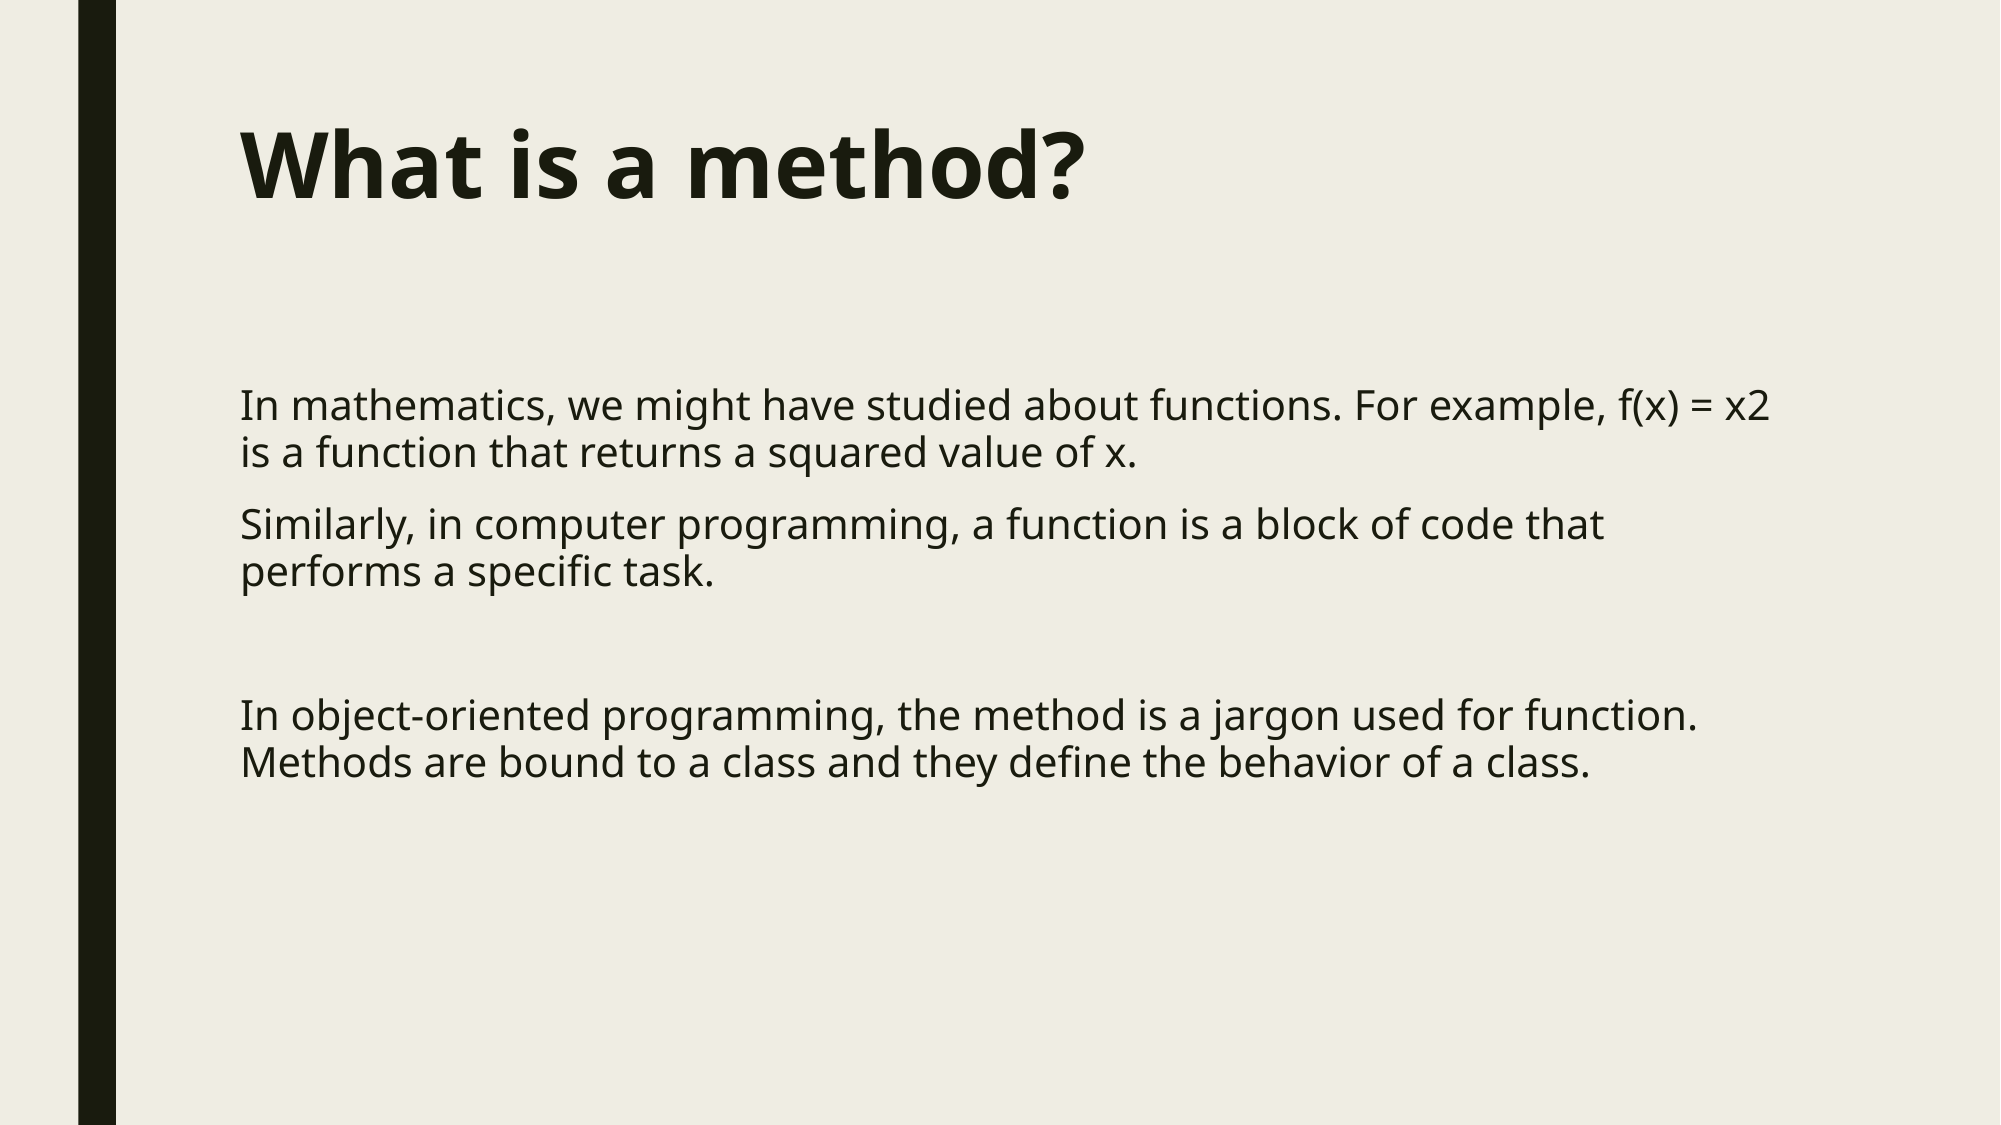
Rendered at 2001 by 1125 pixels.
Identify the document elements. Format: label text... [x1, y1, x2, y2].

list In mathematics, we might have studied about functions. For example, f(x) = x2 is a function that returns a squared value of x. Similarly, in computer programming, a function is a block of code that performs a specific task. In object-oriented programming, the method is a jargon used for function. Methods are bound to a class and they define the behavior of a class. [225, 375, 1800, 963]
title What is a method? [225, 112, 1800, 357]
